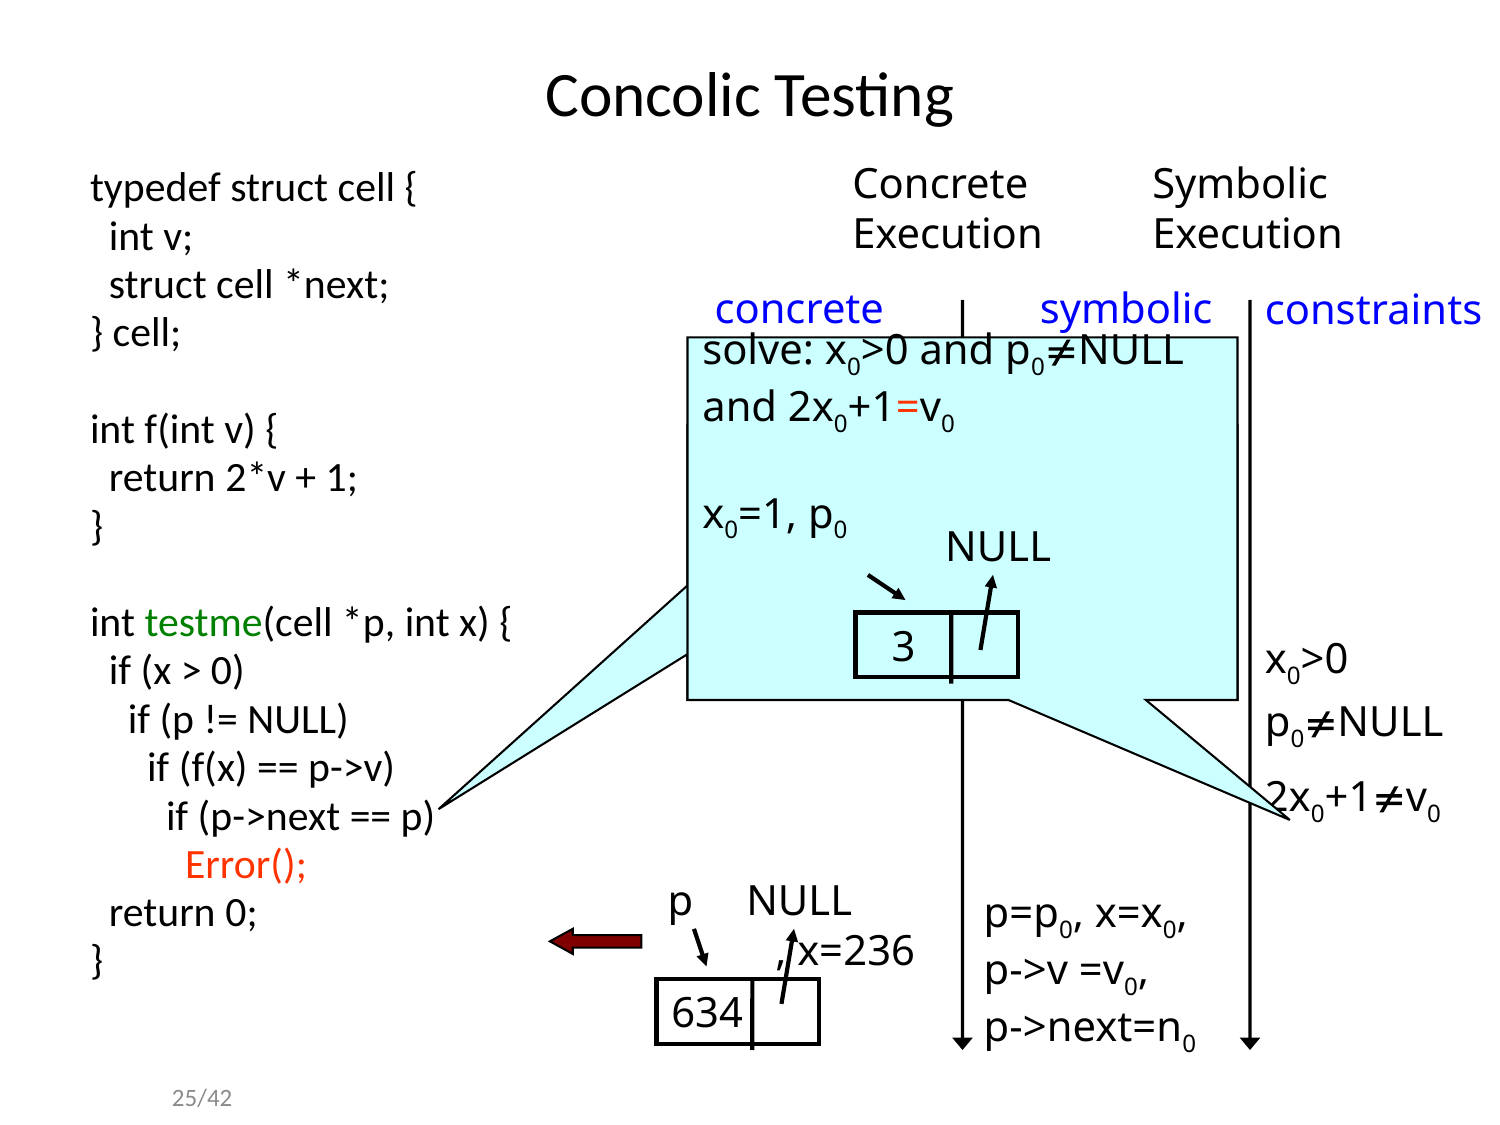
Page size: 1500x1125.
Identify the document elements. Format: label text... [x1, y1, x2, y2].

text_box p0NULL [1250, 687, 1500, 760]
list typedef struct cell { int v; struct cell *next; } cell; int f(int v) { return 2*v + 1; } int testme(cell *p, int x) { if (x > 0) if (p != NULL) if (f(x) == p->v) if (p->next == p) Error(); return 0; } [75, 162, 738, 1038]
text_box [867, 574, 906, 601]
text_box NULL [930, 512, 1081, 578]
text_box Symbolic Execution [1137, 149, 1388, 265]
title Concolic Testing [75, 45, 1425, 138]
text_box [855, 612, 1019, 684]
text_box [699, 274, 1500, 391]
text_box Concrete Execution [837, 149, 1088, 265]
text_box 2x0+1v0 [1250, 762, 1500, 835]
text_box [438, 585, 687, 810]
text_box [549, 866, 1257, 1051]
text_box solve: x0>0 and p0NULL and 2x0+1=v0 x0=1, p0 [687, 337, 1290, 820]
text_box [984, 578, 998, 610]
text_box x0>0 [1250, 624, 1500, 687]
